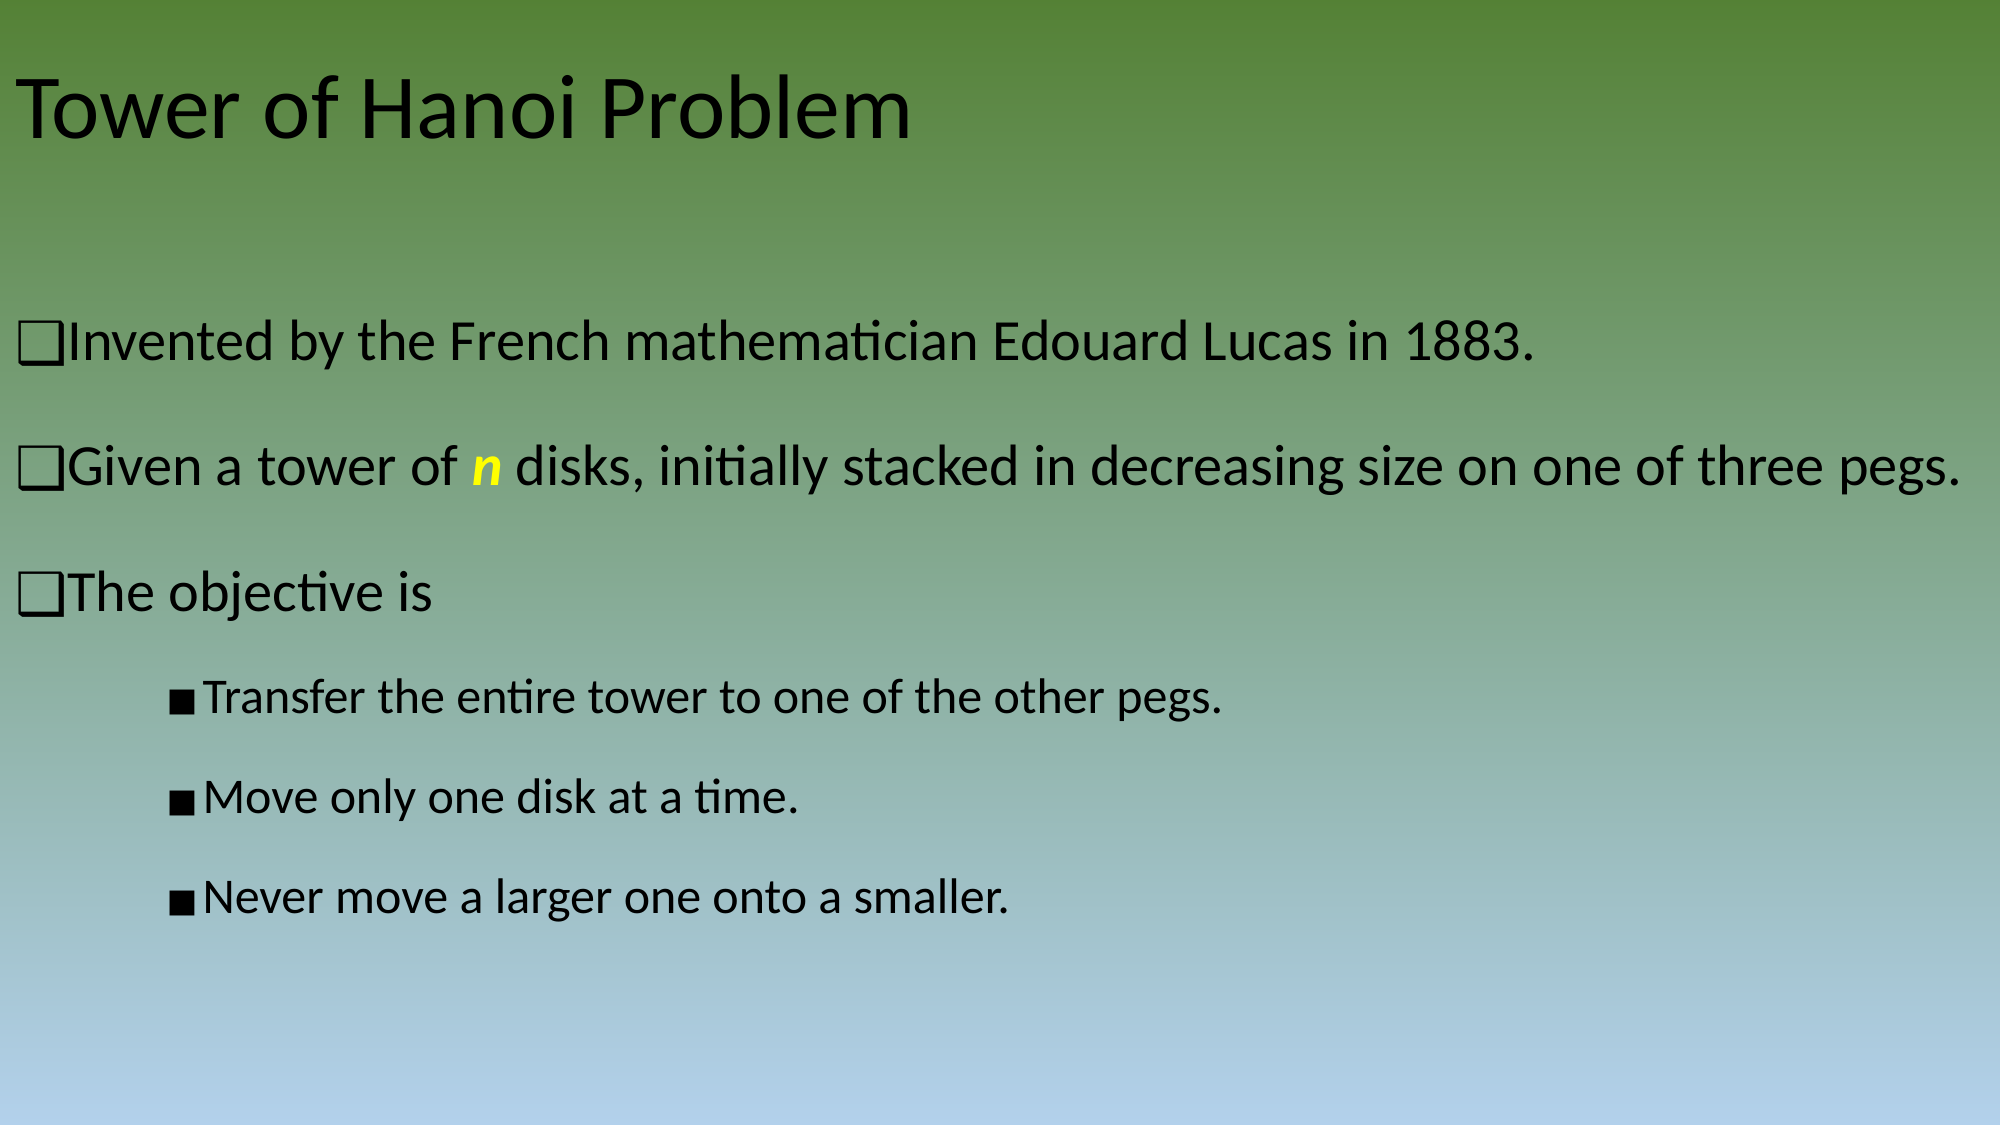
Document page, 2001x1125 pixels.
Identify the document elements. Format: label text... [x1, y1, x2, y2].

title Tower of Hanoi Problem [0, 0, 2000, 218]
list Invented by the French mathematician Edouard Lucas in 1883. Given a tower of n disks, initially stacked in decreasing size on one of three pegs. The objective is Transfer the entire tower to one of the other pegs. Move only one disk at a time. Never move a larger one onto a smaller. [0, 259, 2000, 1125]
